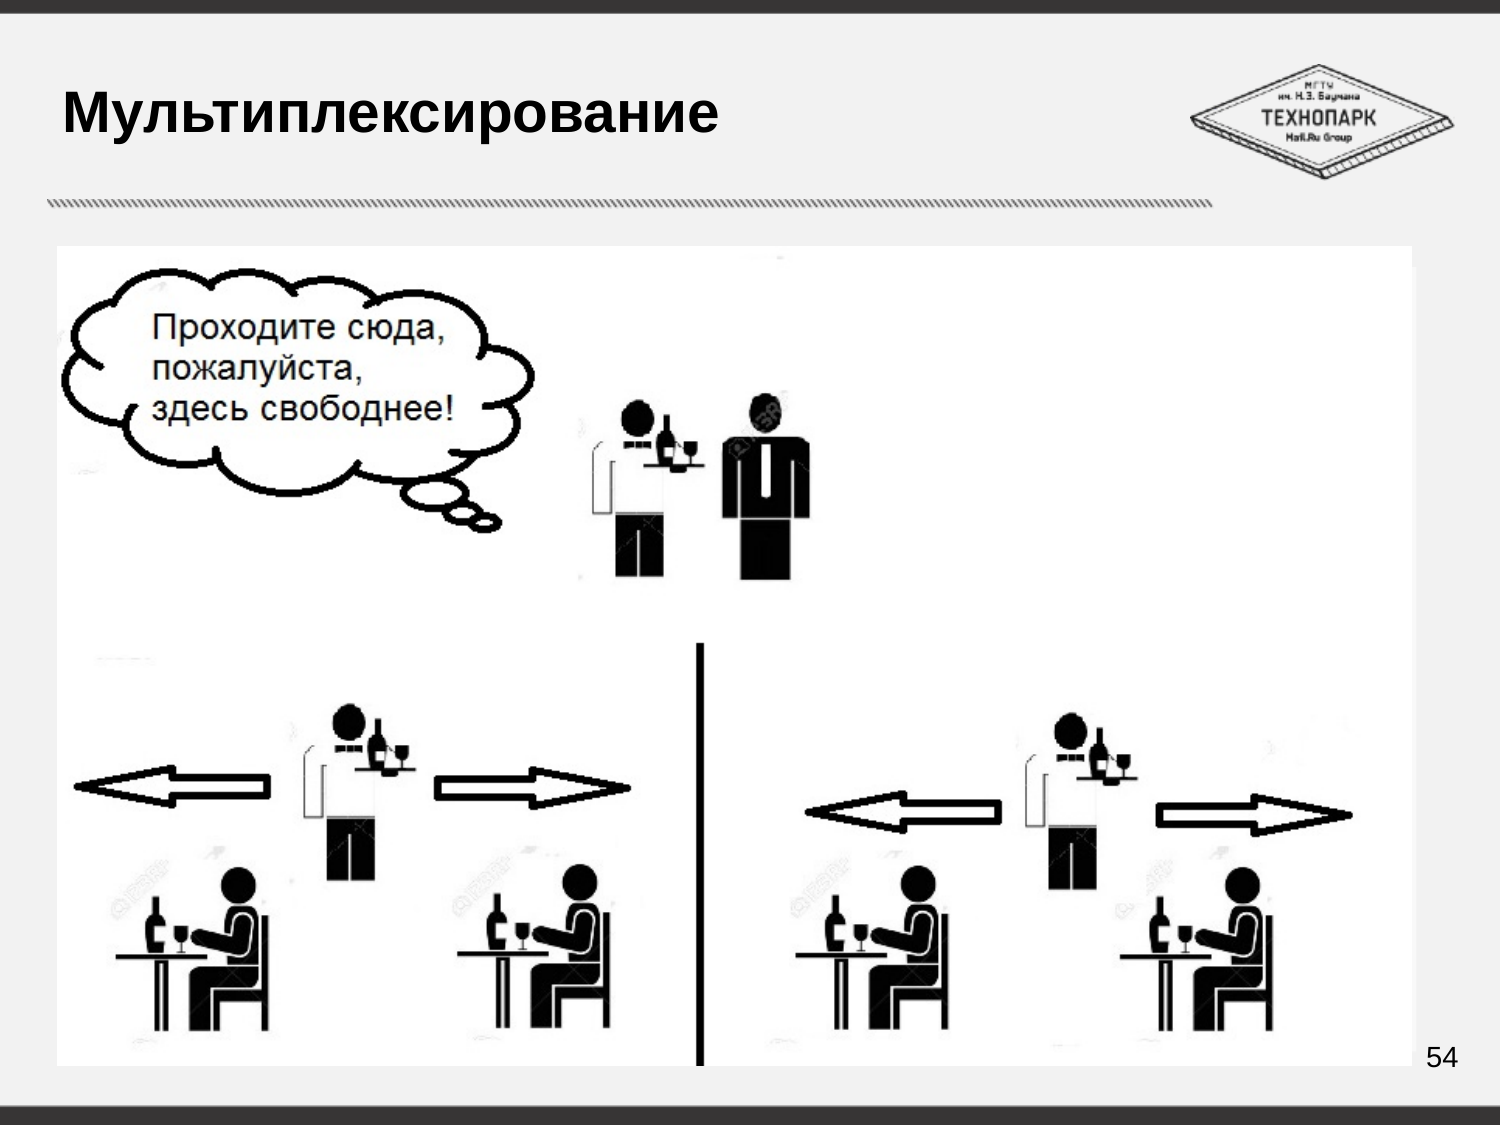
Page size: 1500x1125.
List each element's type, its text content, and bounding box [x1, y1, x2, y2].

picture [0, 0, 1500, 1125]
slide_number 54 [1136, 1025, 1474, 1086]
title Мультиплексирование [47, 42, 1191, 185]
